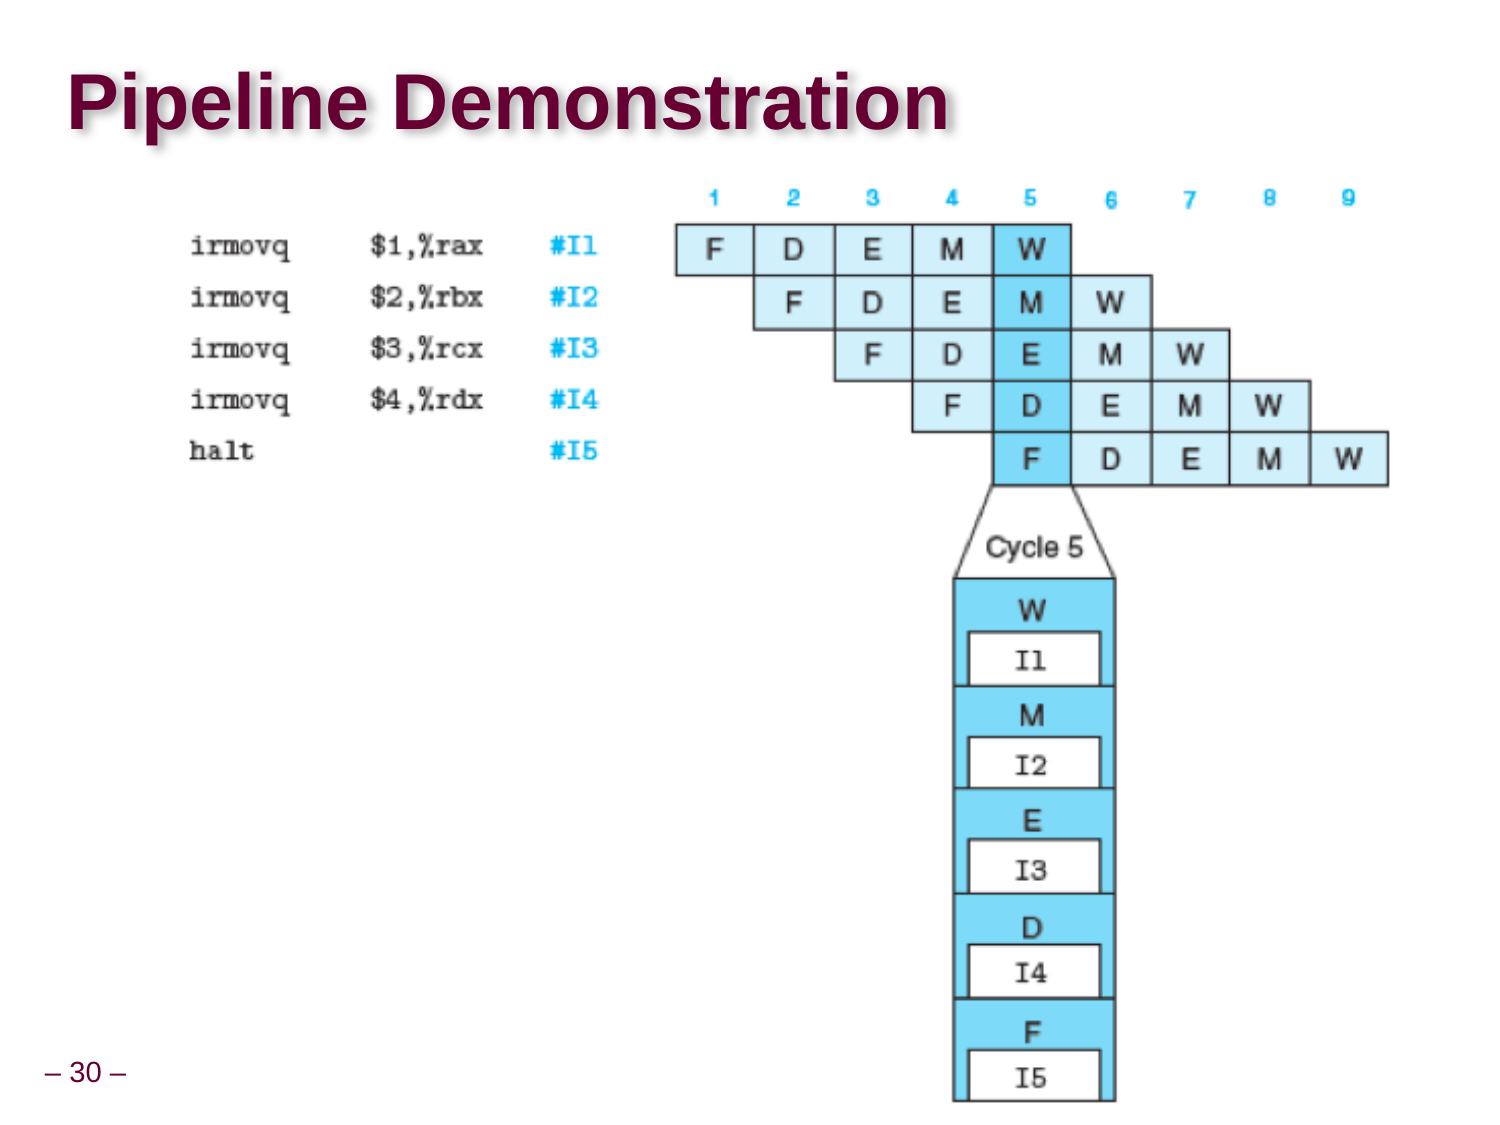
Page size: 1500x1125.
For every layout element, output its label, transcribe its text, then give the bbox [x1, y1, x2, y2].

title Pipeline Demonstration [66, 40, 1497, 169]
picture [173, 159, 1414, 1125]
